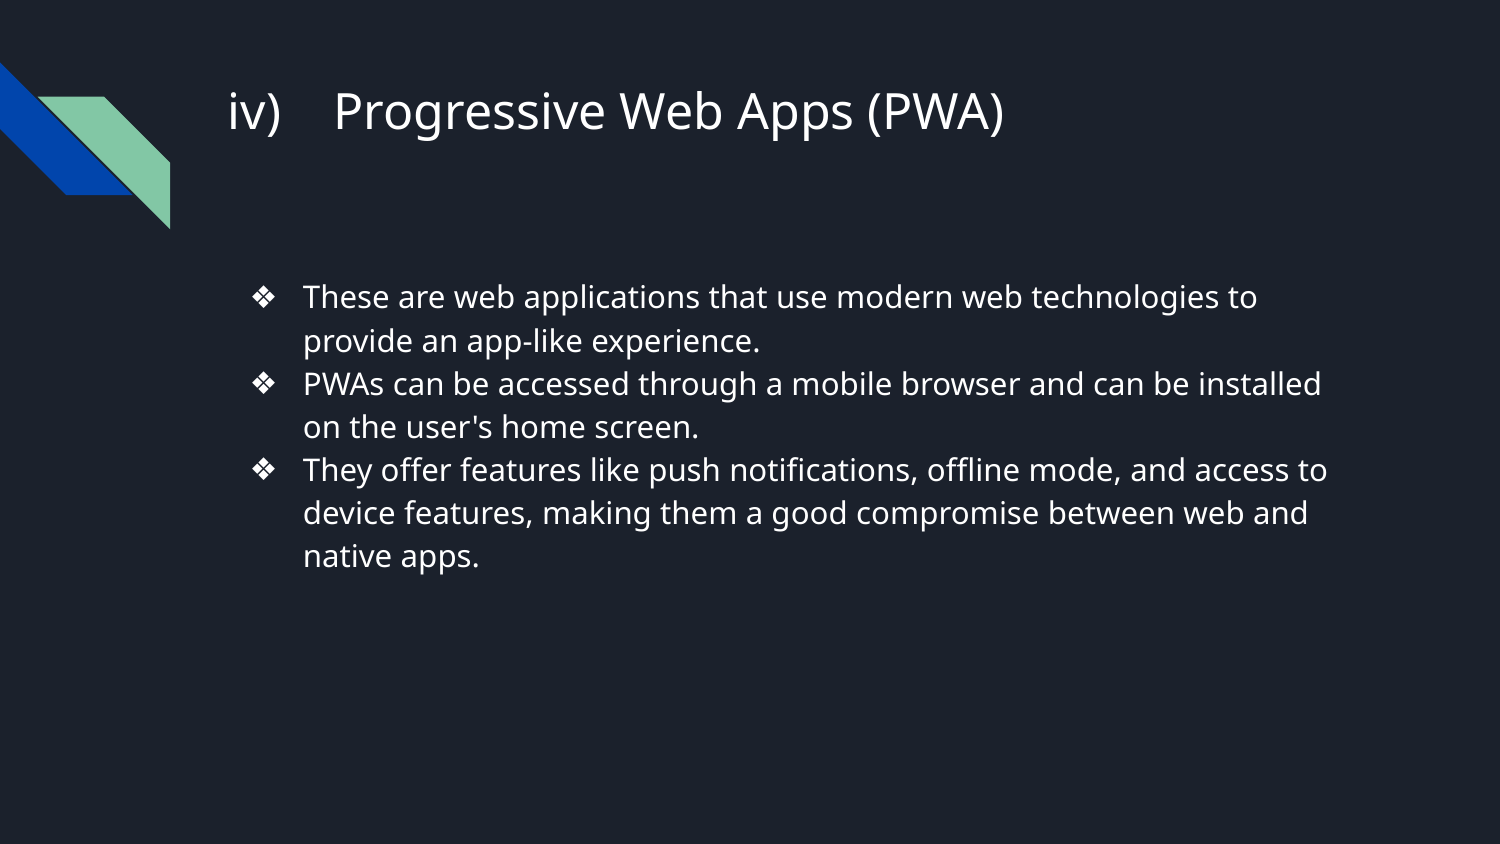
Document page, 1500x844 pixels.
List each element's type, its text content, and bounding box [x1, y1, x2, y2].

title iv) Progressive Web Apps (PWA) [212, 64, 1368, 215]
list These are web applications that use modern web technologies to provide an app-like experience. PWAs can be accessed through a mobile browser and can be installed on the user's home screen. They offer features like push notifications, offline mode, and access to device features, making them a good compromise between web and native apps. [212, 257, 1368, 735]
